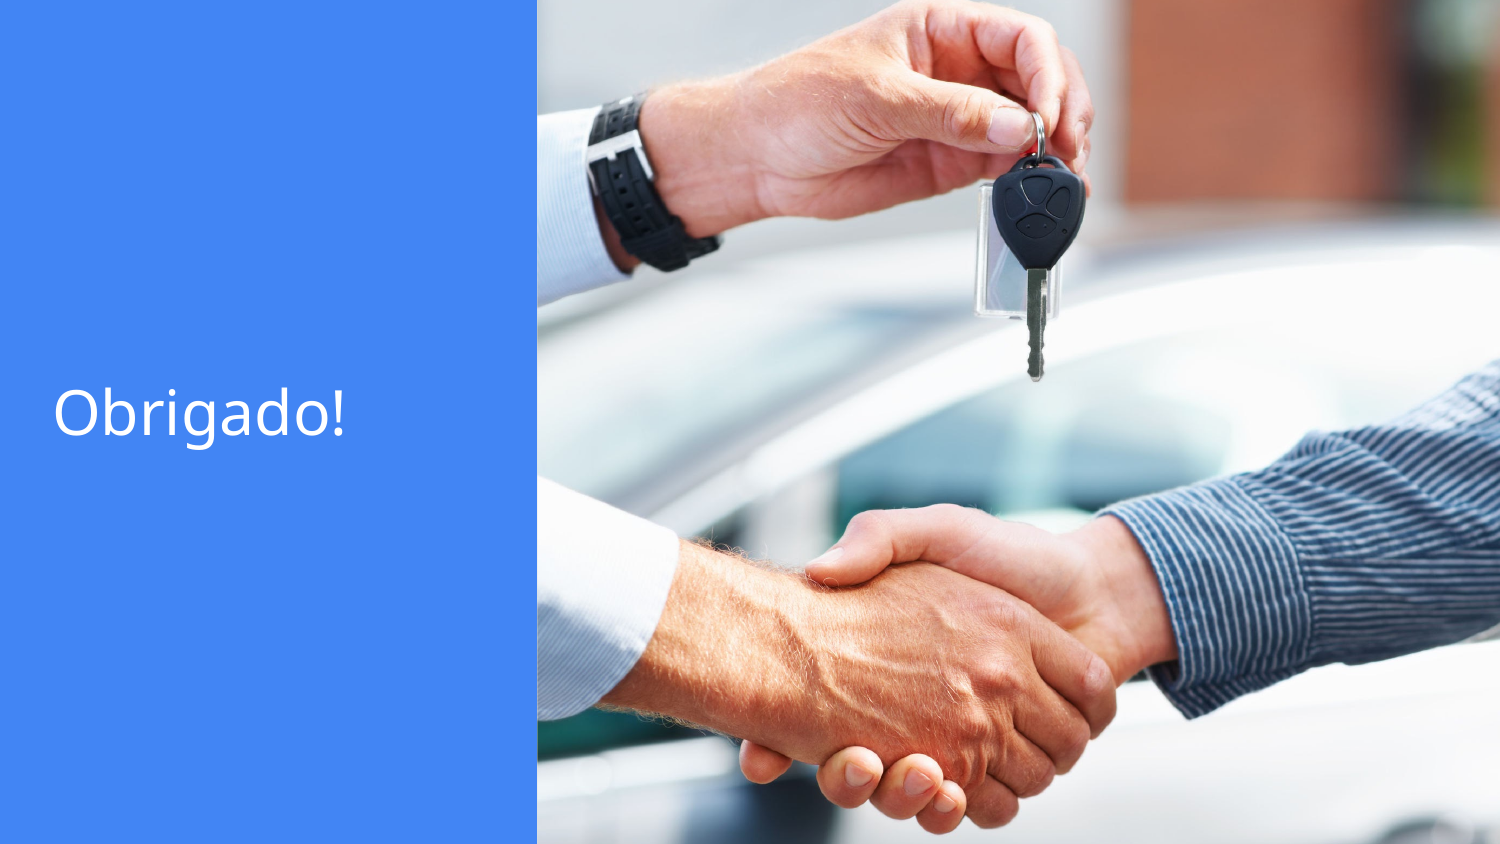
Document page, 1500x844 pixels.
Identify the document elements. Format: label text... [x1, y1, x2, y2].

title Obrigado! [37, 58, 498, 763]
picture [536, 0, 1500, 844]
